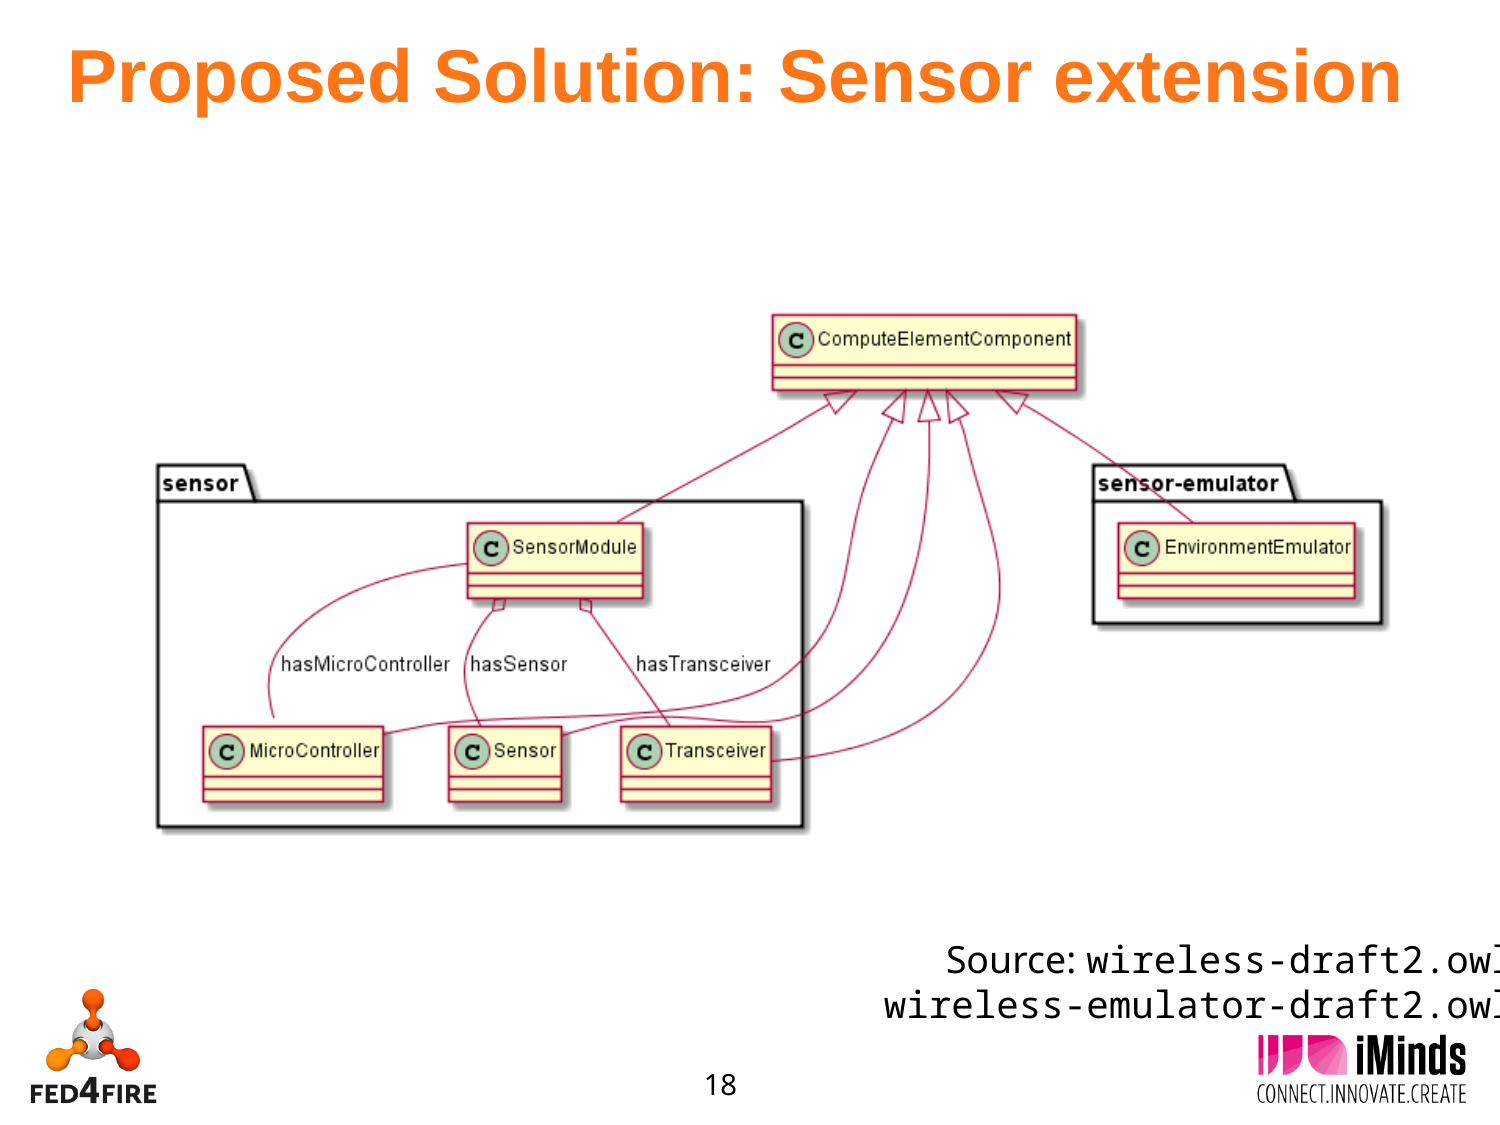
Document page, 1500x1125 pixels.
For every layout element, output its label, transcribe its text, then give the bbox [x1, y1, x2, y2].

picture [29, 987, 158, 1104]
title Proposed Solution: Sensor extension [53, 5, 1459, 126]
picture [1257, 1034, 1466, 1103]
text_box Source: wireless-draft2.owl wireless-emulator-draft2.owl [868, 928, 1500, 1034]
picture [123, 302, 1434, 867]
